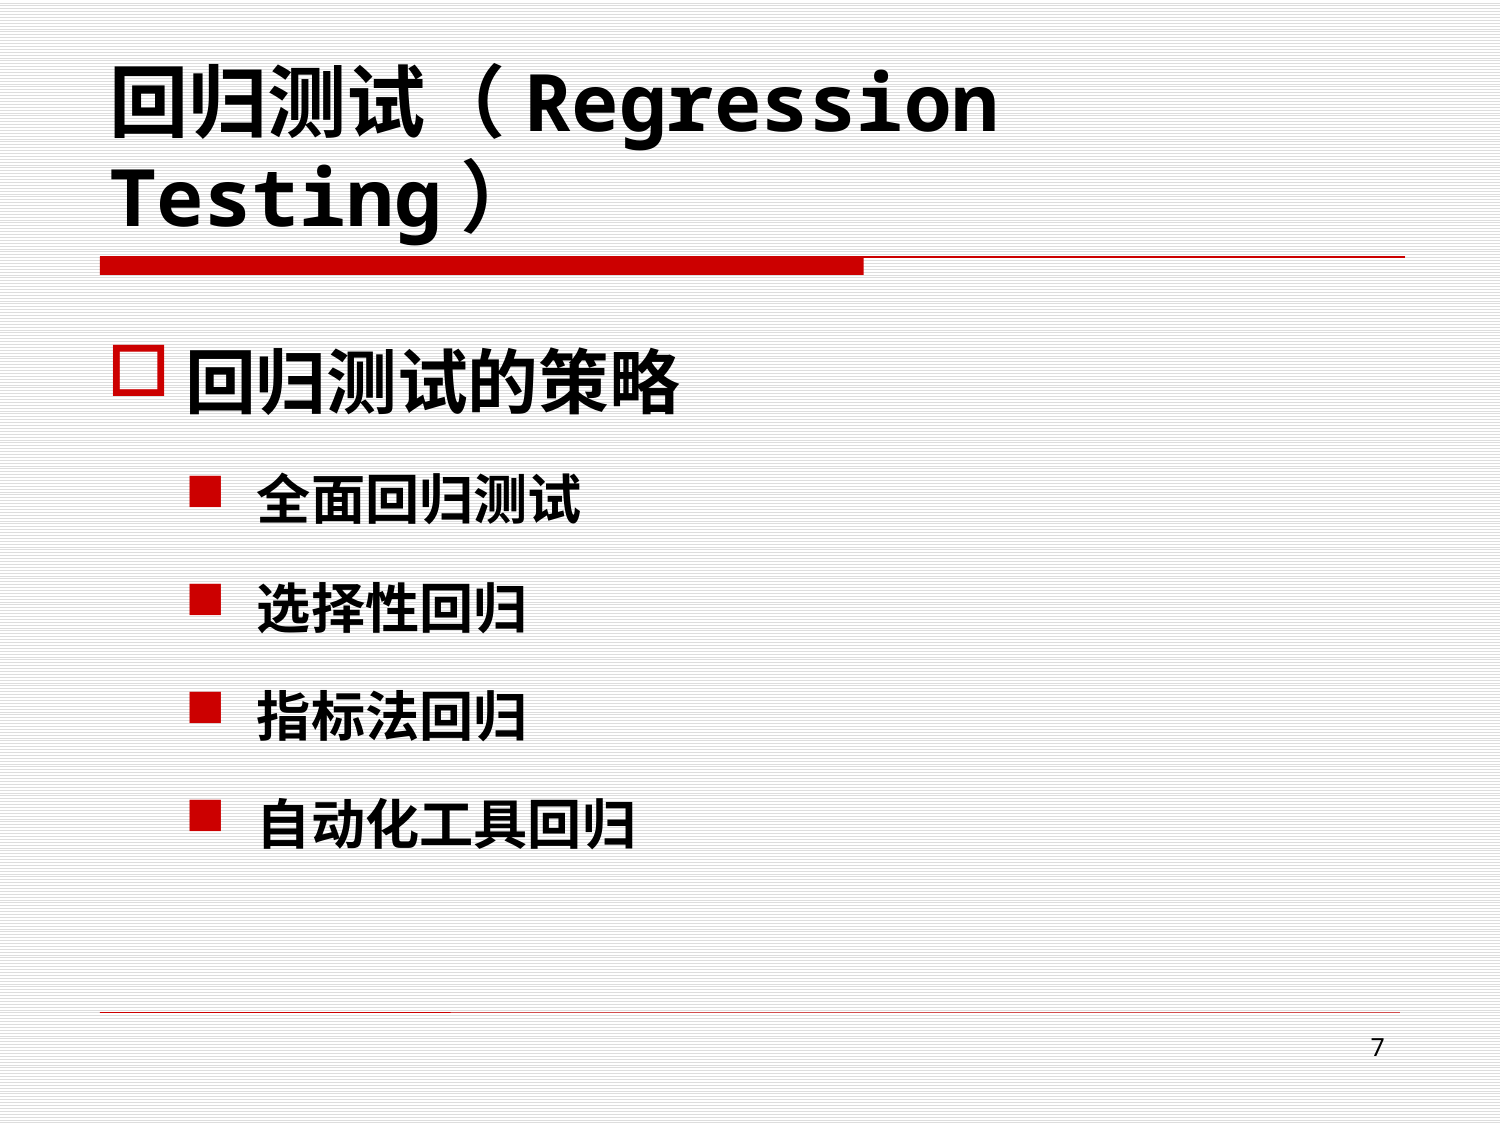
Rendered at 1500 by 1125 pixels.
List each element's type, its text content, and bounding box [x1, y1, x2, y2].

title 回归测试（Regression Testing） [94, 50, 1407, 250]
slide_number 7 [1074, 1024, 1401, 1103]
list 回归测试的策略 全面回归测试 选择性回归 指标法回归 自动化工具回归 [92, 287, 1406, 988]
